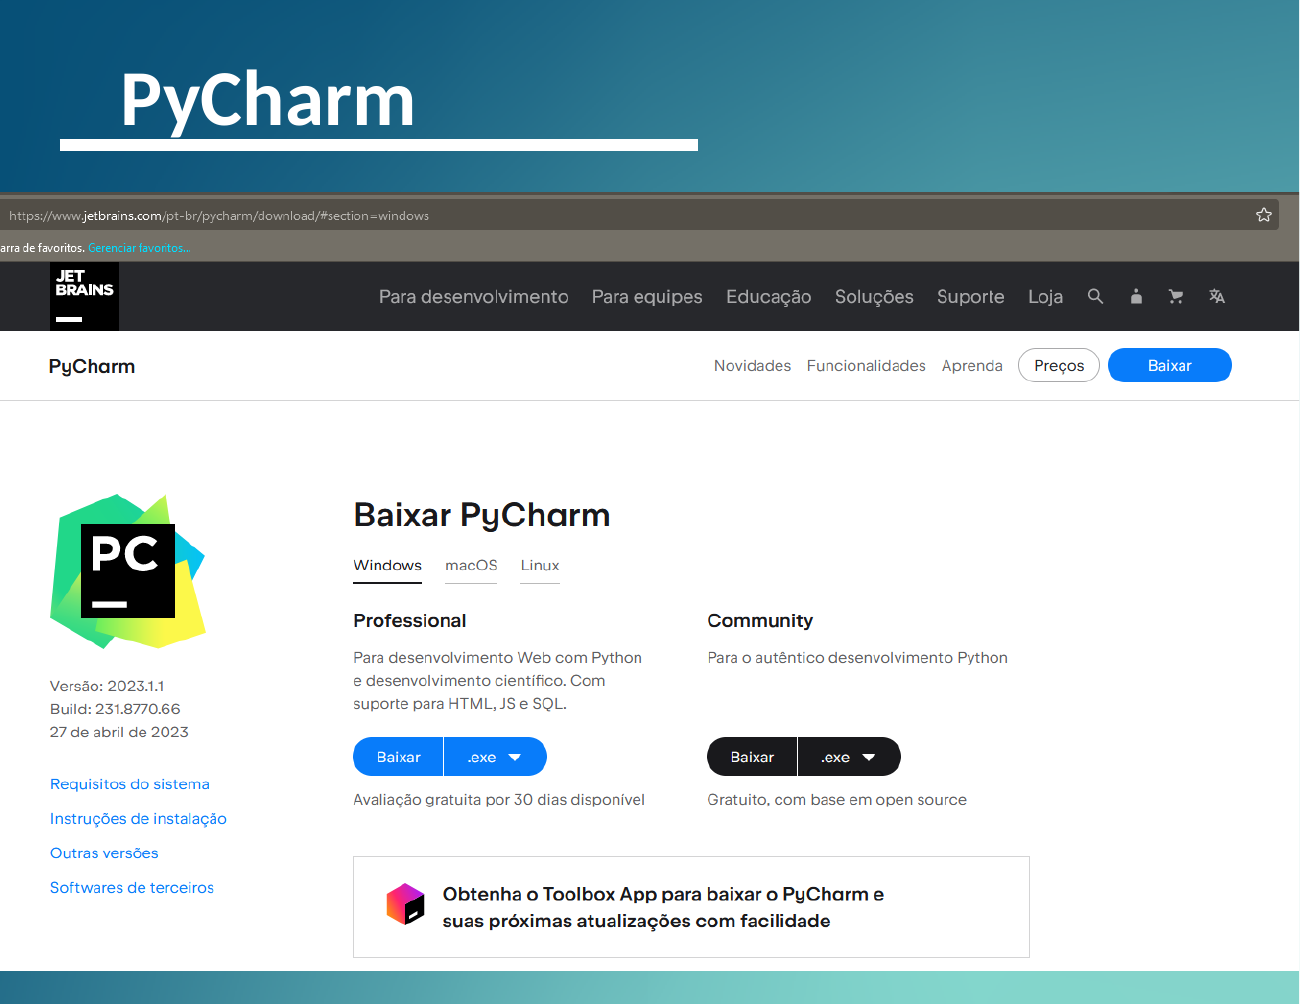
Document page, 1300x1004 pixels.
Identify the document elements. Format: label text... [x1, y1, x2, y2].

text_box PyCharm [0, 0, 588, 170]
picture [0, 0, 1300, 1004]
